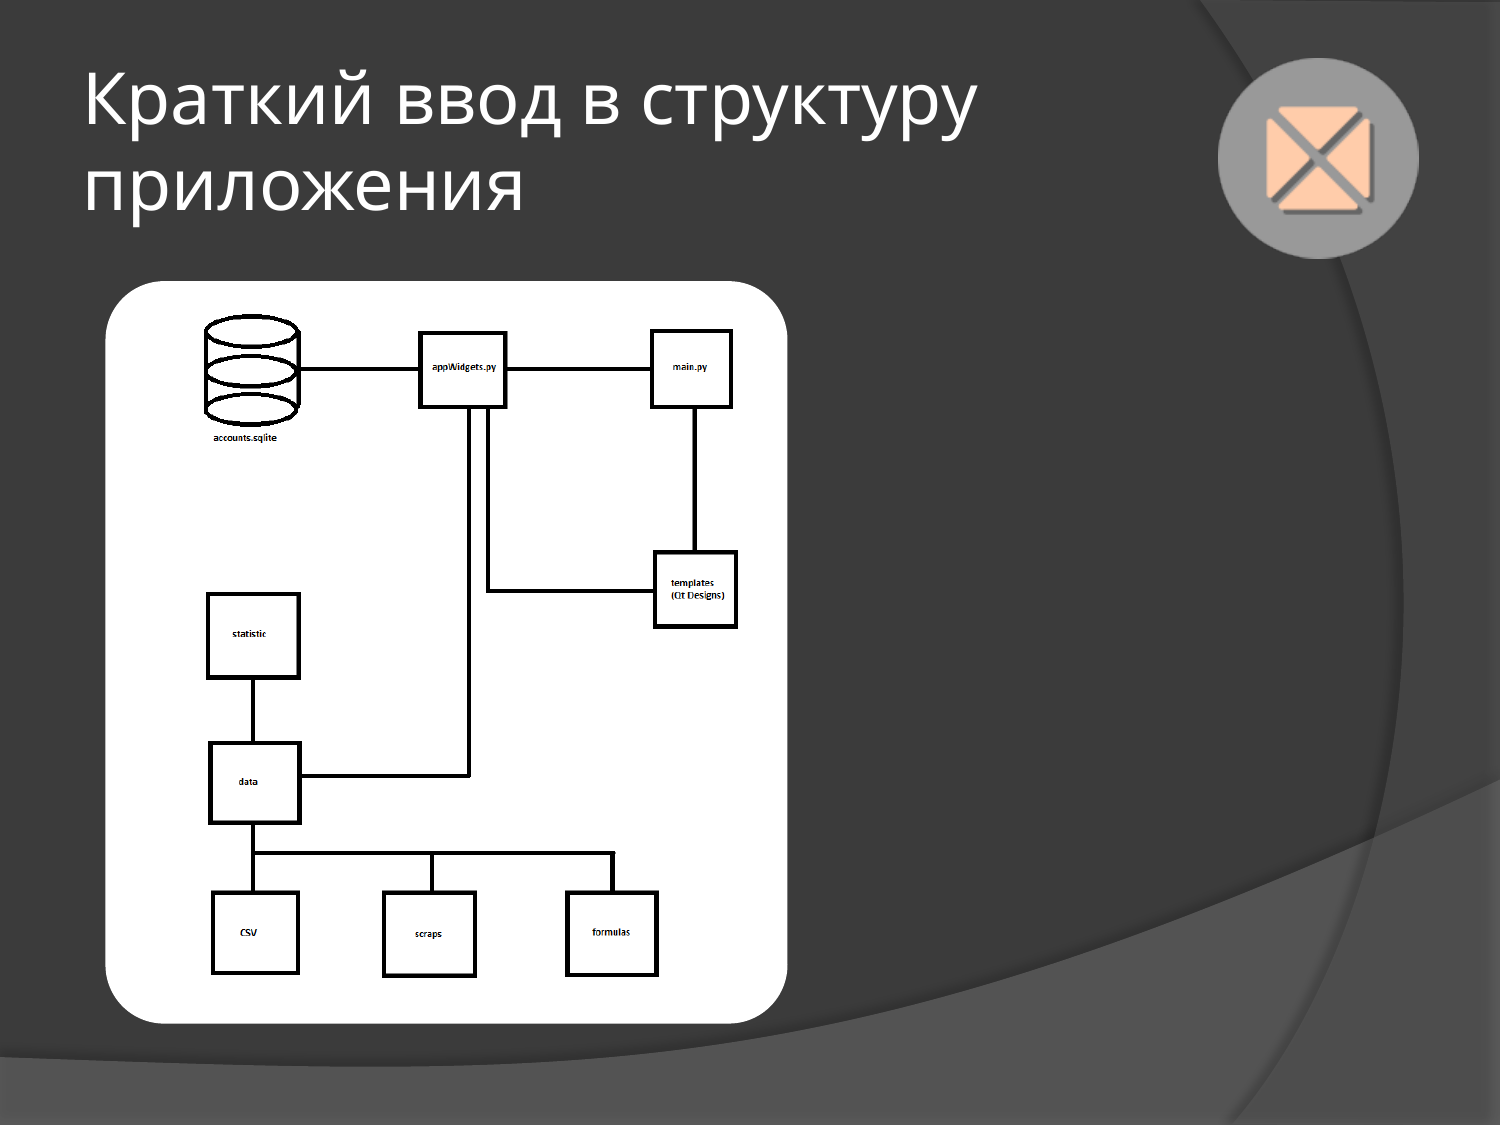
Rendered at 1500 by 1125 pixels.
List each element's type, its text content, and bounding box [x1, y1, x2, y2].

picture [1218, 58, 1419, 259]
title Краткий ввод в структуру приложения [75, 45, 1300, 233]
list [105, 280, 788, 1024]
